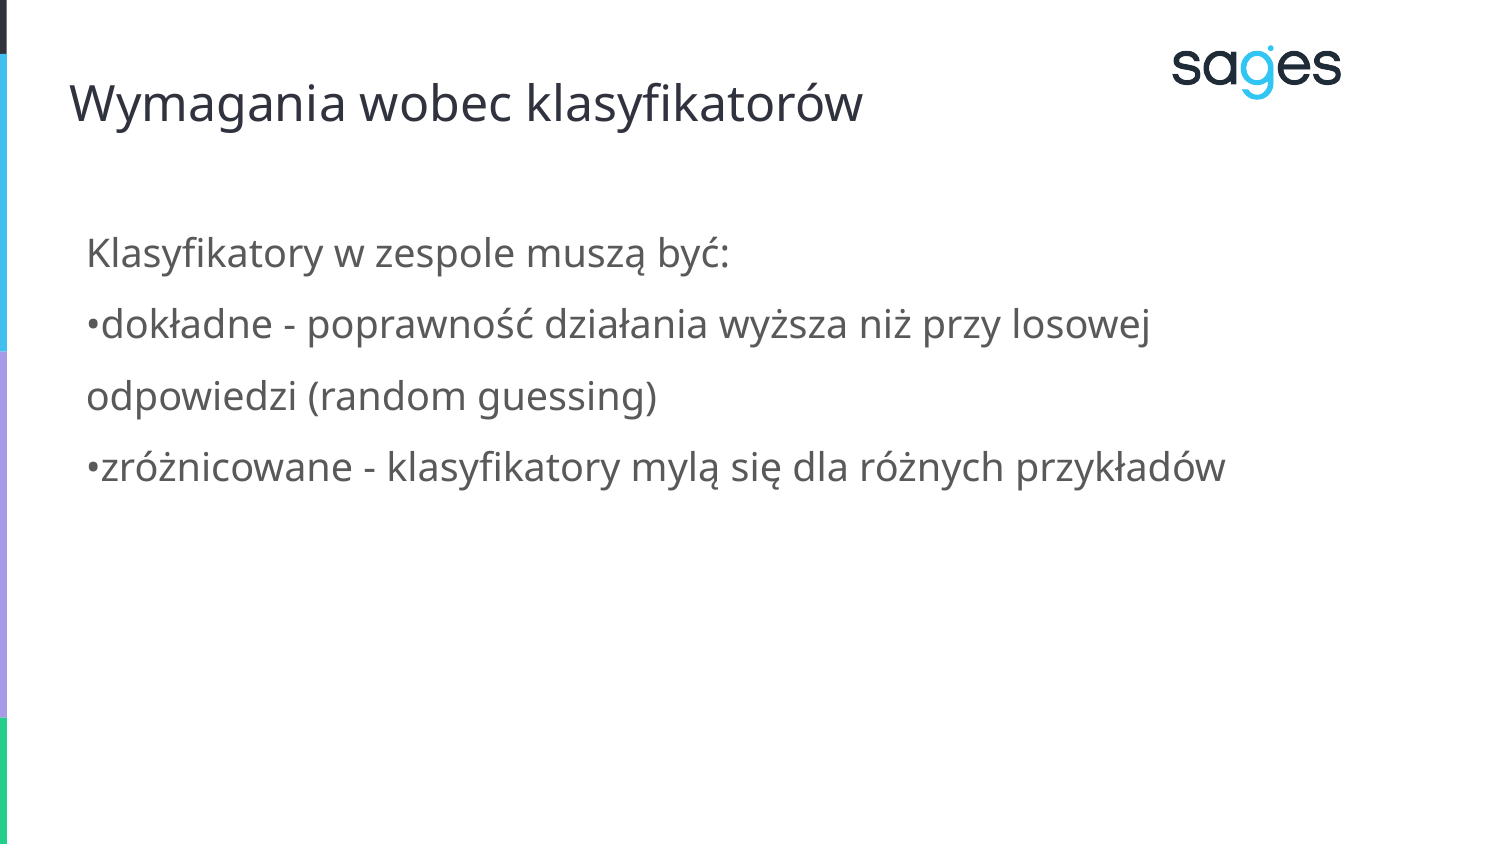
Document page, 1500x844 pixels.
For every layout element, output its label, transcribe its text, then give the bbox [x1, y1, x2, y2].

list Klasyfikatory w zespole muszą być: •dokładne - poprawność działania wyższa niż przy losowej odpowiedzi (random guessing) •zróżnicowane - klasyfikatory mylą się dla różnych przykładów [70, 197, 1294, 647]
picture [1172, 45, 1341, 100]
title Wymagania wobec klasyfikatorów [54, 30, 1104, 140]
